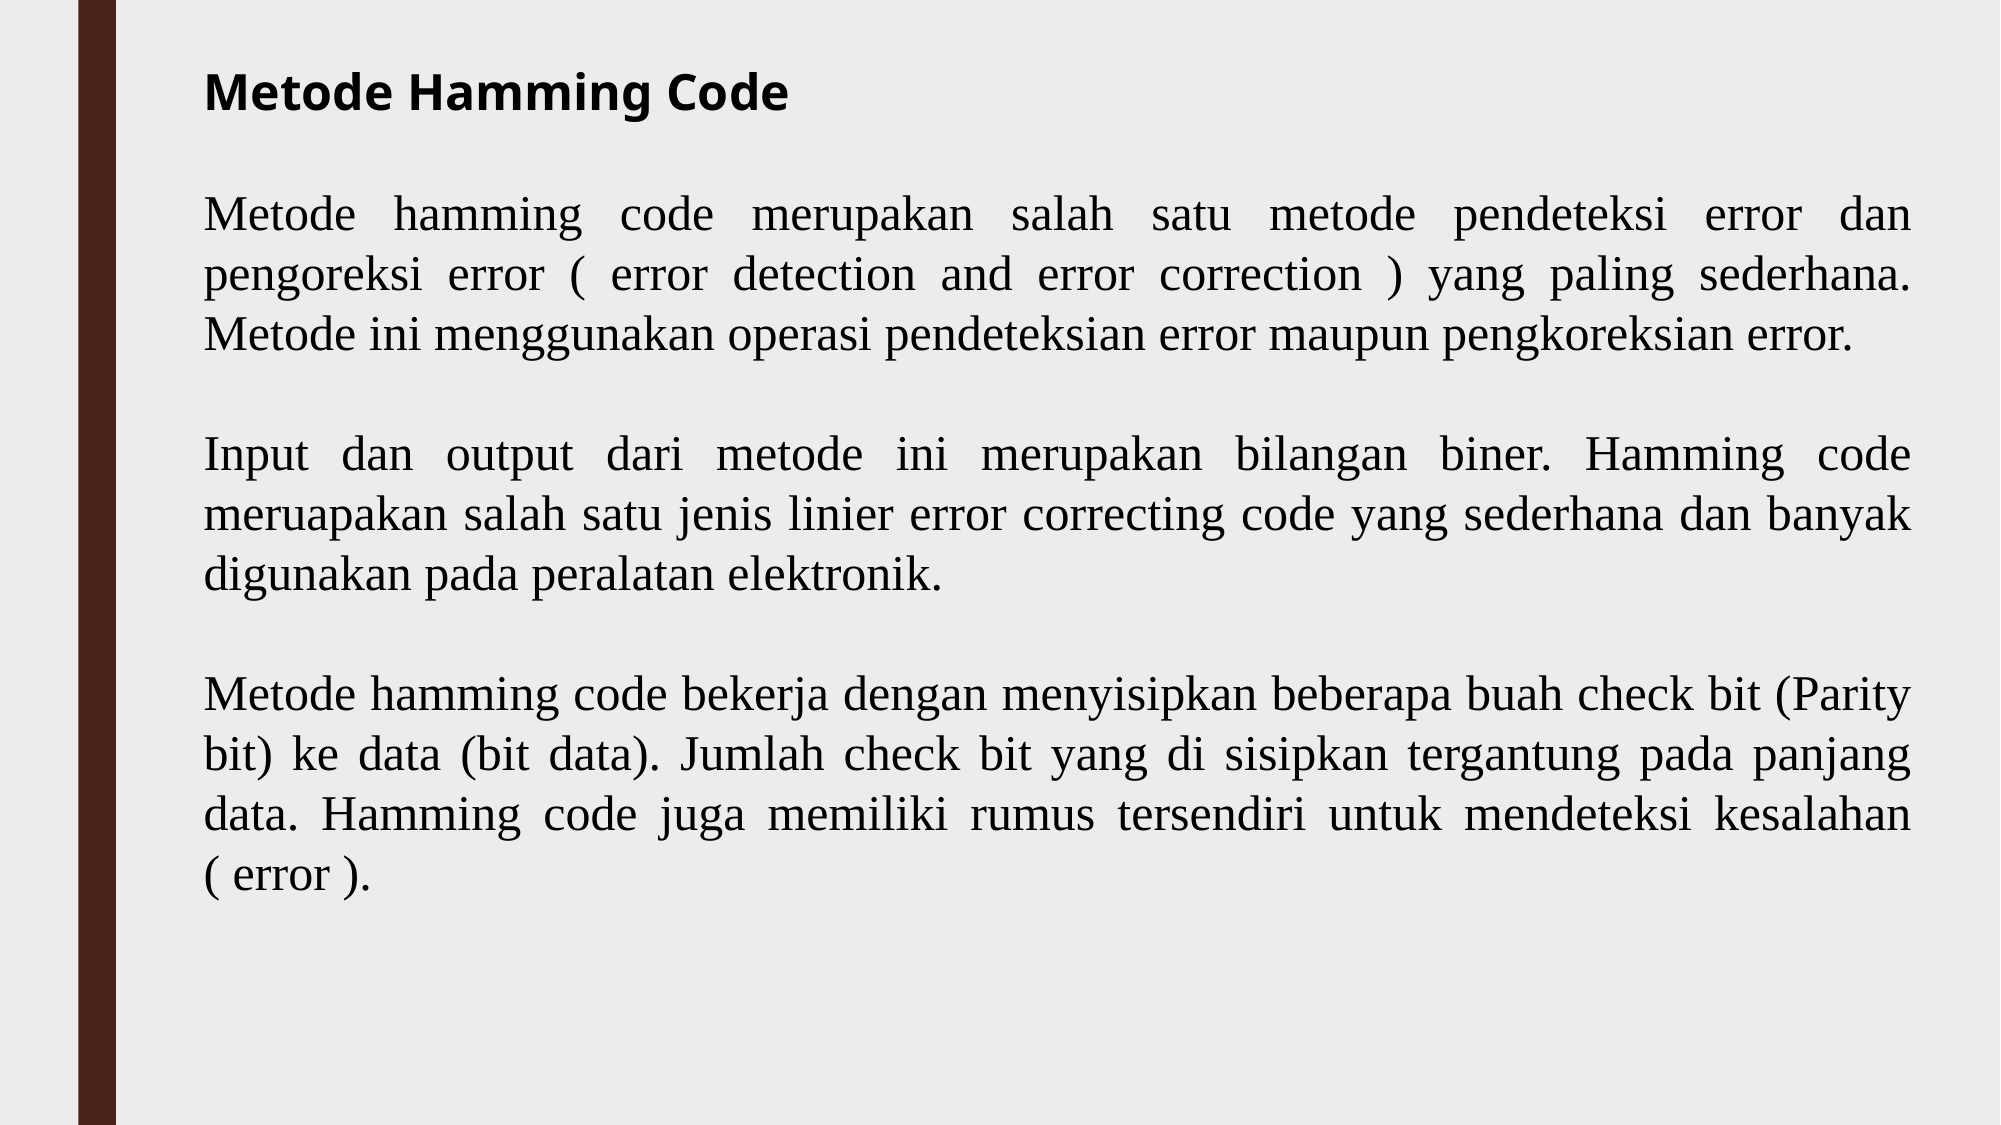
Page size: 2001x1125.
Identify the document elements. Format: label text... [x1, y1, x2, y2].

text_box Metode Hamming Code Metode hamming code merupakan salah satu metode pendeteksi error dan pengoreksi error ( error detection and error correction ) yang paling sederhana. Metode ini menggunakan operasi pendeteksian error maupun pengkoreksian error. Input dan output dari metode ini merupakan bilangan biner. Hamming code meruapakan salah satu jenis linier error correcting code yang sederhana dan banyak digunakan pada peralatan elektronik. Metode hamming code bekerja dengan menyisipkan beberapa buah check bit (Parity bit) ke data (bit data). Jumlah check bit yang di sisipkan tergantung pada panjang data. Hamming code juga memiliki rumus tersendiri untuk mendeteksi kesalahan ( error ). [188, 52, 1928, 908]
